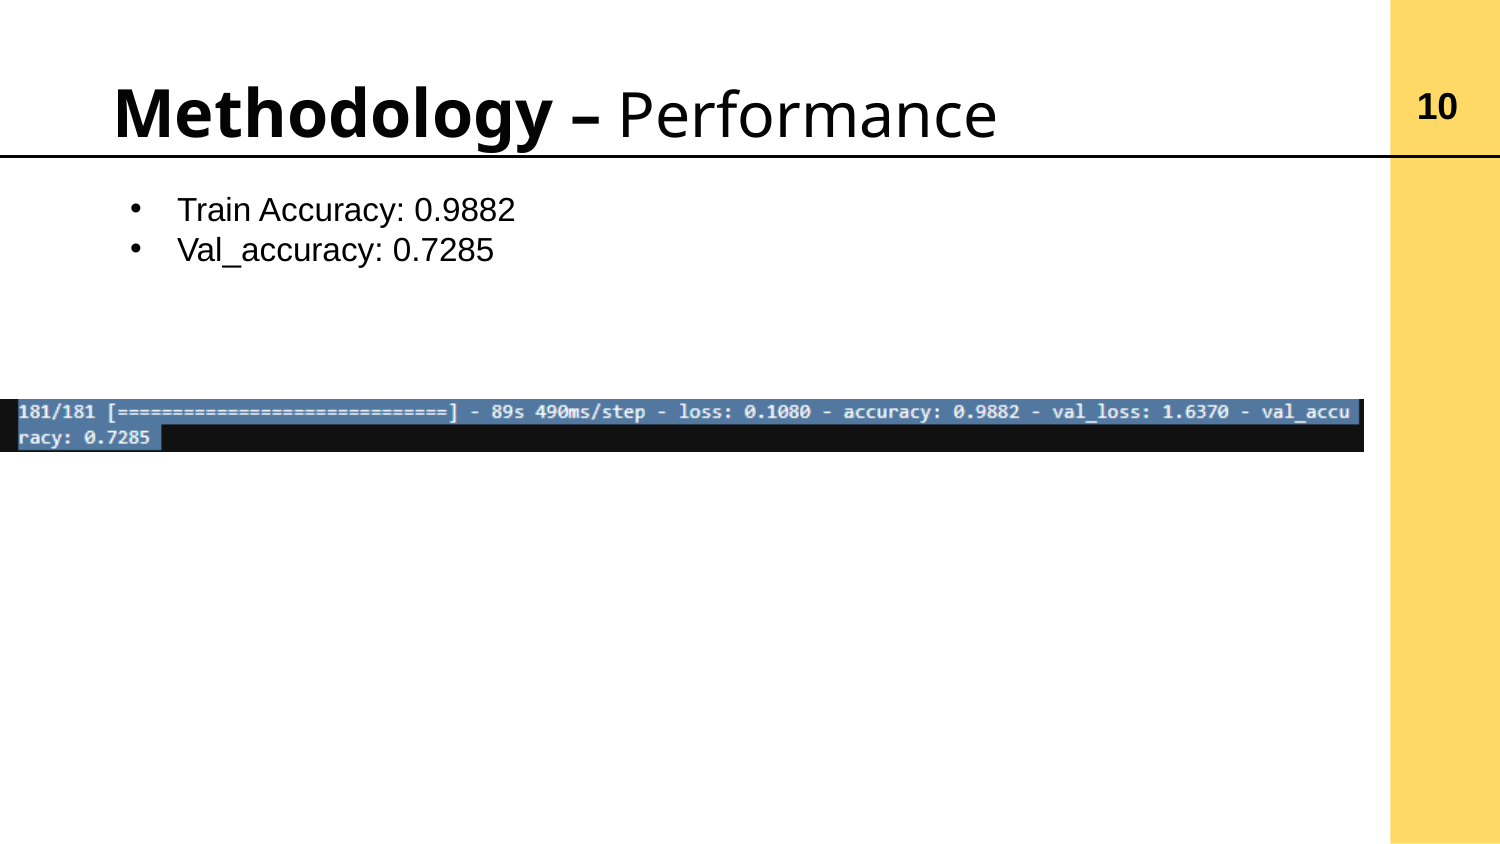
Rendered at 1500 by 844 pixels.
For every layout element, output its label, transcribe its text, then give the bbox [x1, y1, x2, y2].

title Methodology – Performance [97, 55, 1121, 167]
picture [0, 399, 1364, 452]
slide_number 10 [1400, 72, 1476, 137]
text_box Train Accuracy: 0.9882 Val_accuracy: 0.7285 [115, 180, 1306, 276]
